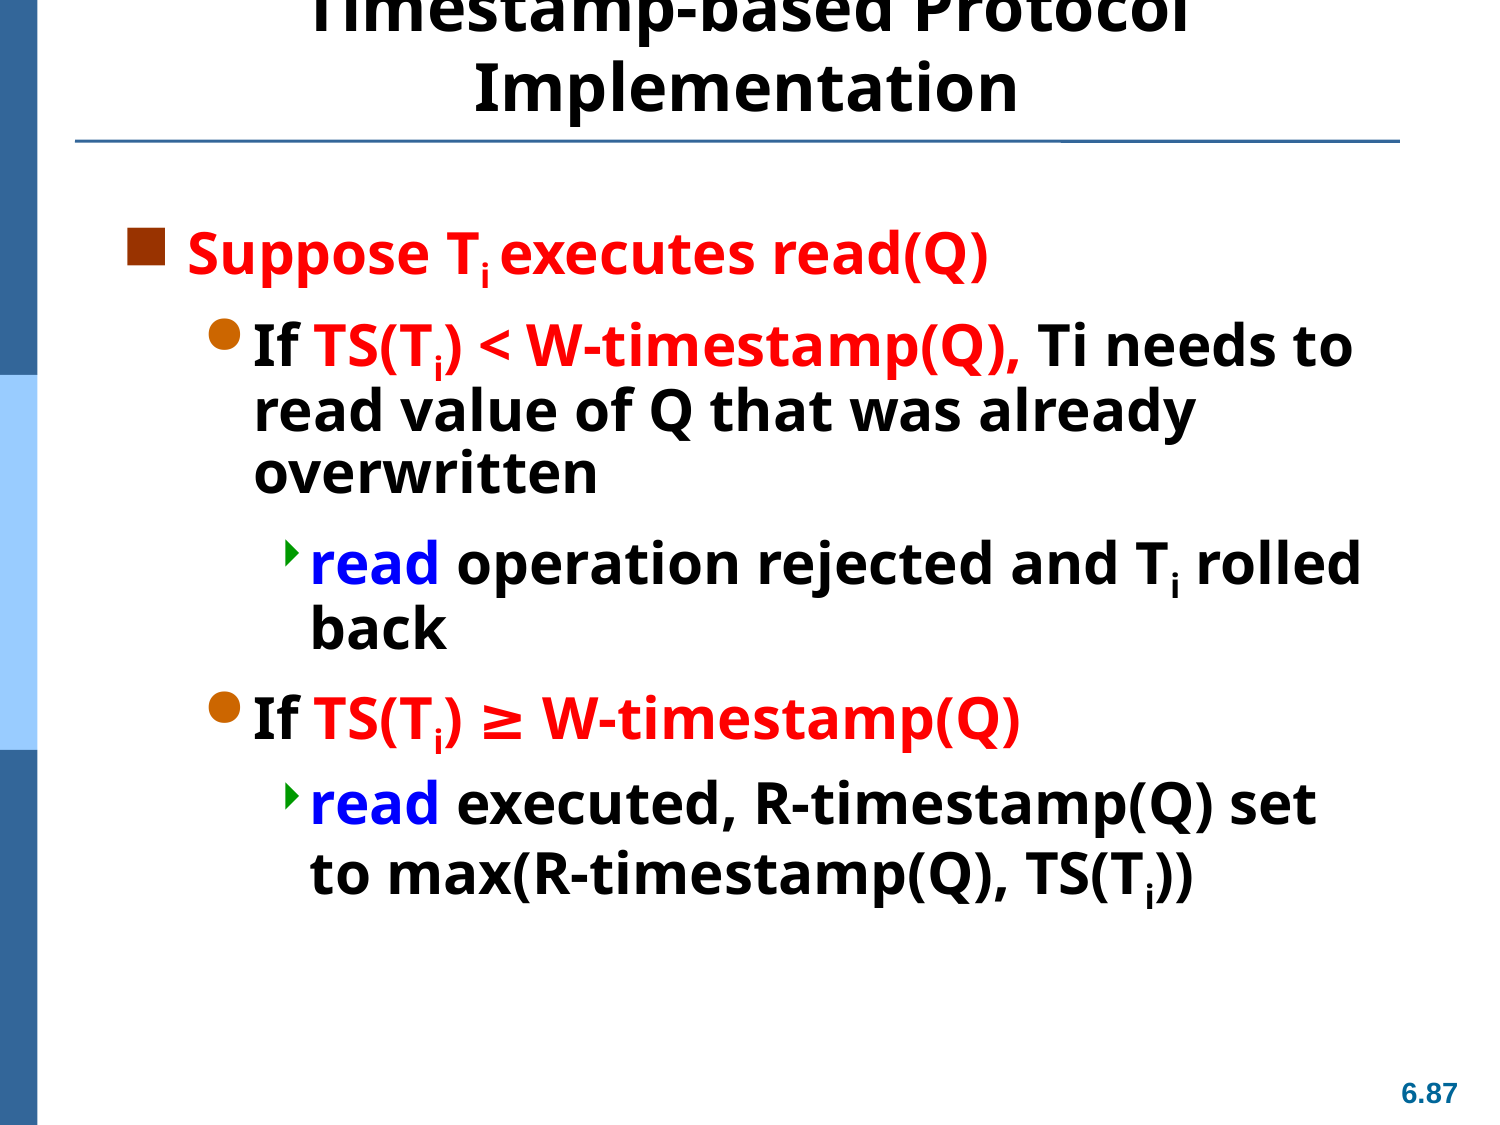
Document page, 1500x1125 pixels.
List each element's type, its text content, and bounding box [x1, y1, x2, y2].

list Suppose Ti executes read(Q) If TS(Ti) < W-timestamp(Q), Ti needs to read value of Q that was already overwritten read operation rejected and Ti rolled back If TS(Ti) ≥ W-timestamp(Q) read executed, R-timestamp(Q) set to max(R-timestamp(Q), TS(Ti)) [116, 209, 1389, 953]
title Timestamp-based Protocol Implementation [72, 37, 1423, 133]
